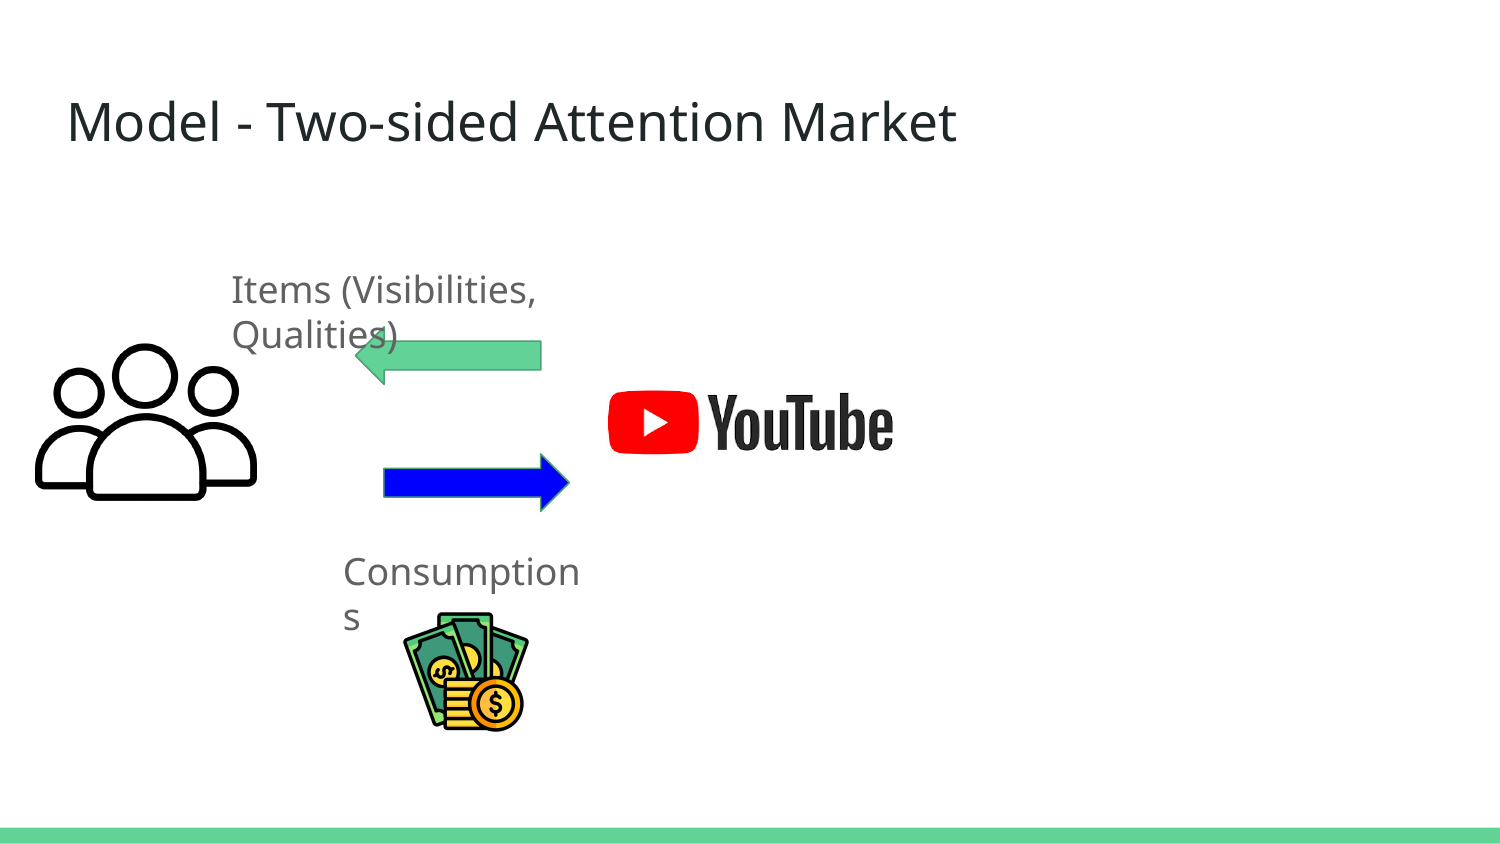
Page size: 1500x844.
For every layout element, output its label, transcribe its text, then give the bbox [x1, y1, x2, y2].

text_box [371, 372, 385, 385]
text_box [383, 453, 570, 512]
title Model - Two-sided Attention Market [51, 72, 1449, 167]
picture [35, 310, 258, 533]
text_box Consumptions [327, 532, 605, 653]
text_box Items (Visibilities, Qualities) [216, 251, 717, 372]
picture [402, 608, 531, 736]
picture [579, 332, 921, 512]
